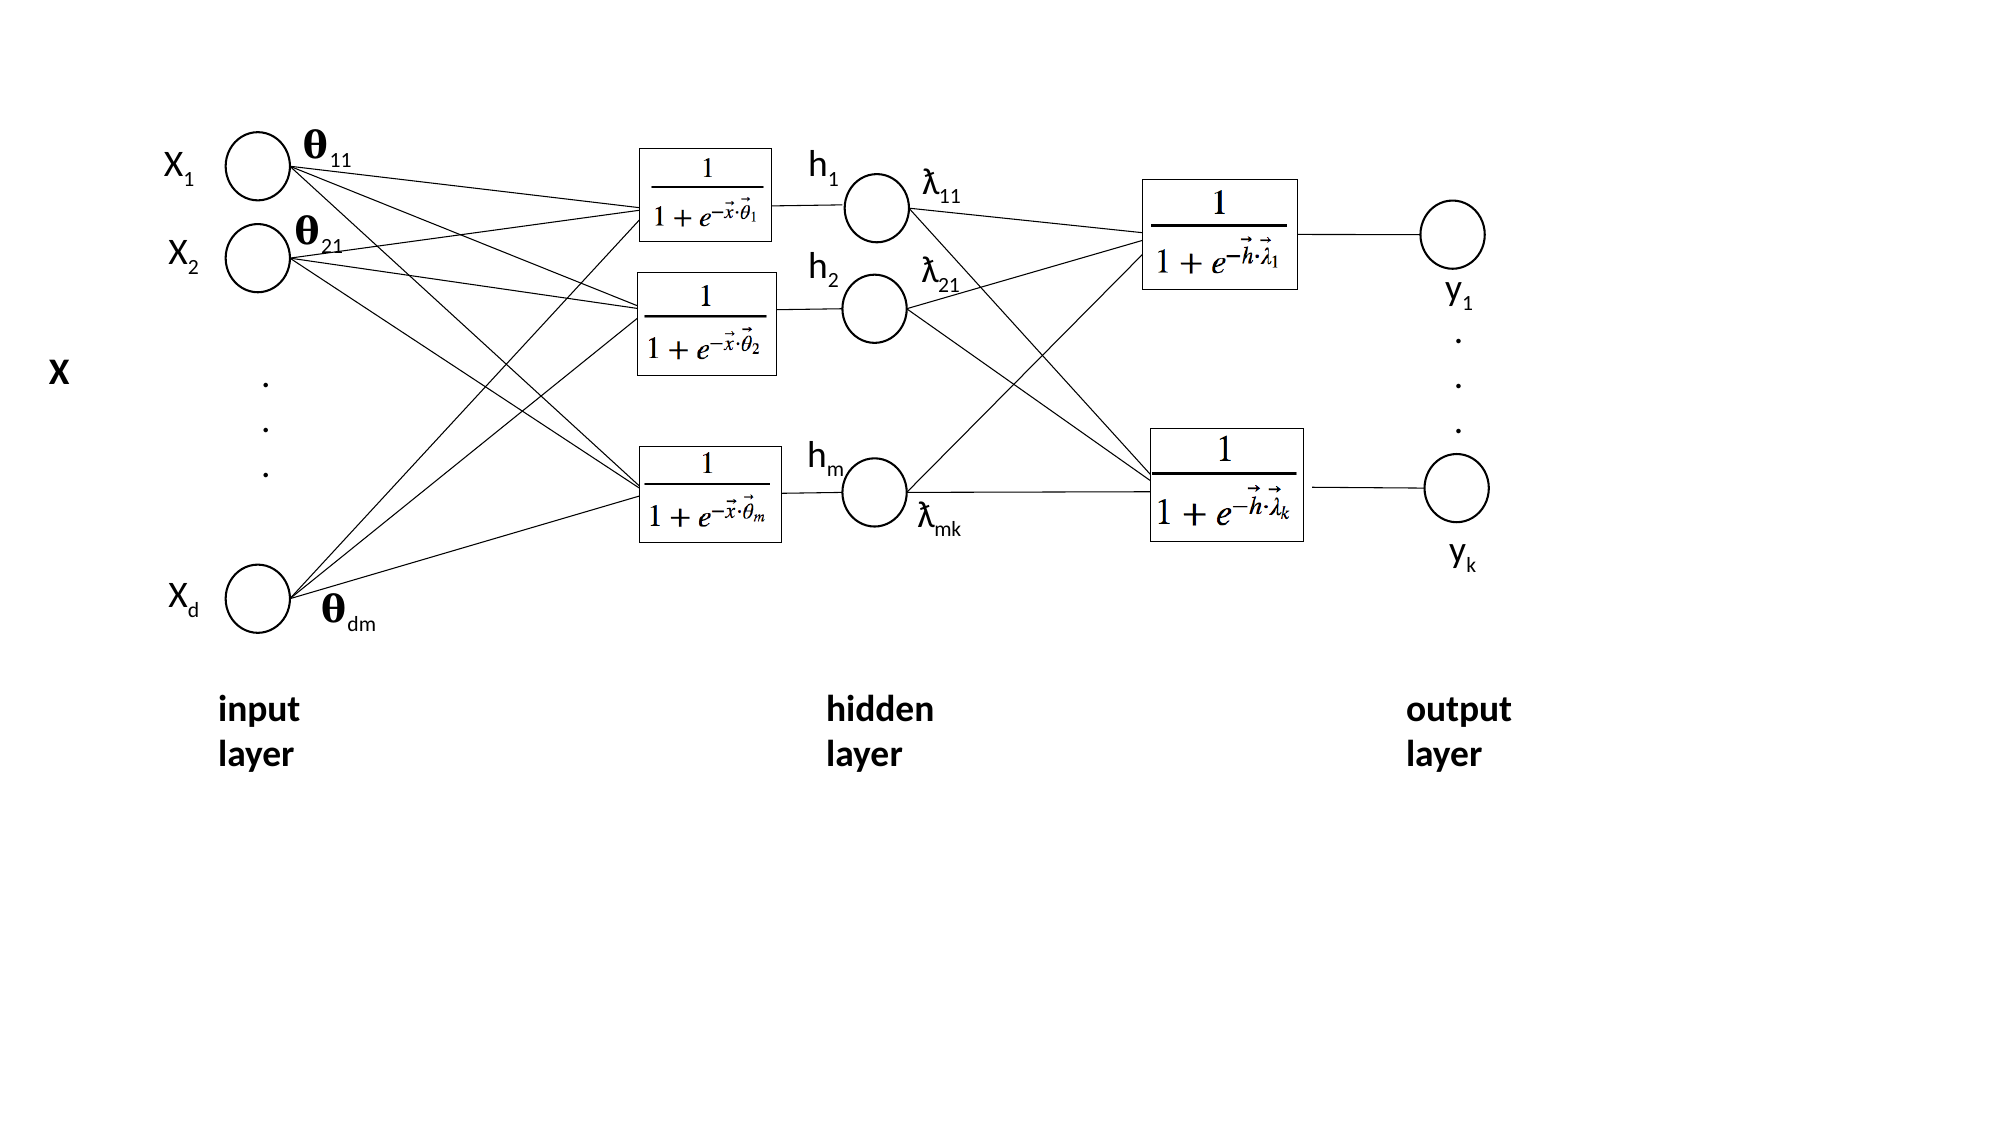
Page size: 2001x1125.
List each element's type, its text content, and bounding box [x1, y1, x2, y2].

text_box hm [792, 422, 906, 489]
text_box h1 [793, 131, 956, 198]
text_box . . . [1439, 299, 1517, 449]
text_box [289, 166, 648, 494]
picture [1142, 179, 1298, 290]
text_box X [34, 339, 143, 400]
text_box [841, 489, 902, 528]
text_box ƛ11 [907, 149, 977, 216]
text_box h2 [793, 233, 903, 300]
text_box [1423, 452, 1490, 518]
picture [639, 148, 772, 242]
text_box 𝛉21 [278, 199, 289, 266]
text_box [237, 223, 289, 294]
text_box y1 [1430, 255, 1540, 322]
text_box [908, 208, 1166, 308]
text_box [843, 198, 908, 233]
text_box [241, 564, 291, 634]
text_box 𝛉dm [304, 599, 391, 644]
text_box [906, 308, 1167, 491]
text_box . . . [246, 342, 289, 492]
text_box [289, 494, 648, 599]
text_box input layer [203, 676, 399, 782]
picture [1150, 428, 1304, 542]
picture [639, 446, 782, 543]
text_box X2 [153, 219, 263, 286]
text_box [243, 131, 289, 202]
text_box hidden layer [811, 676, 1007, 782]
text_box [1419, 199, 1486, 261]
text_box ƛmk [902, 482, 977, 549]
text_box 𝛉11 [286, 113, 367, 180]
text_box Xd [153, 562, 263, 629]
text_box X1 [148, 131, 258, 198]
text_box [841, 290, 906, 344]
text_box output layer [1391, 676, 1587, 782]
text_box yk [1434, 518, 1544, 584]
picture [637, 272, 777, 376]
